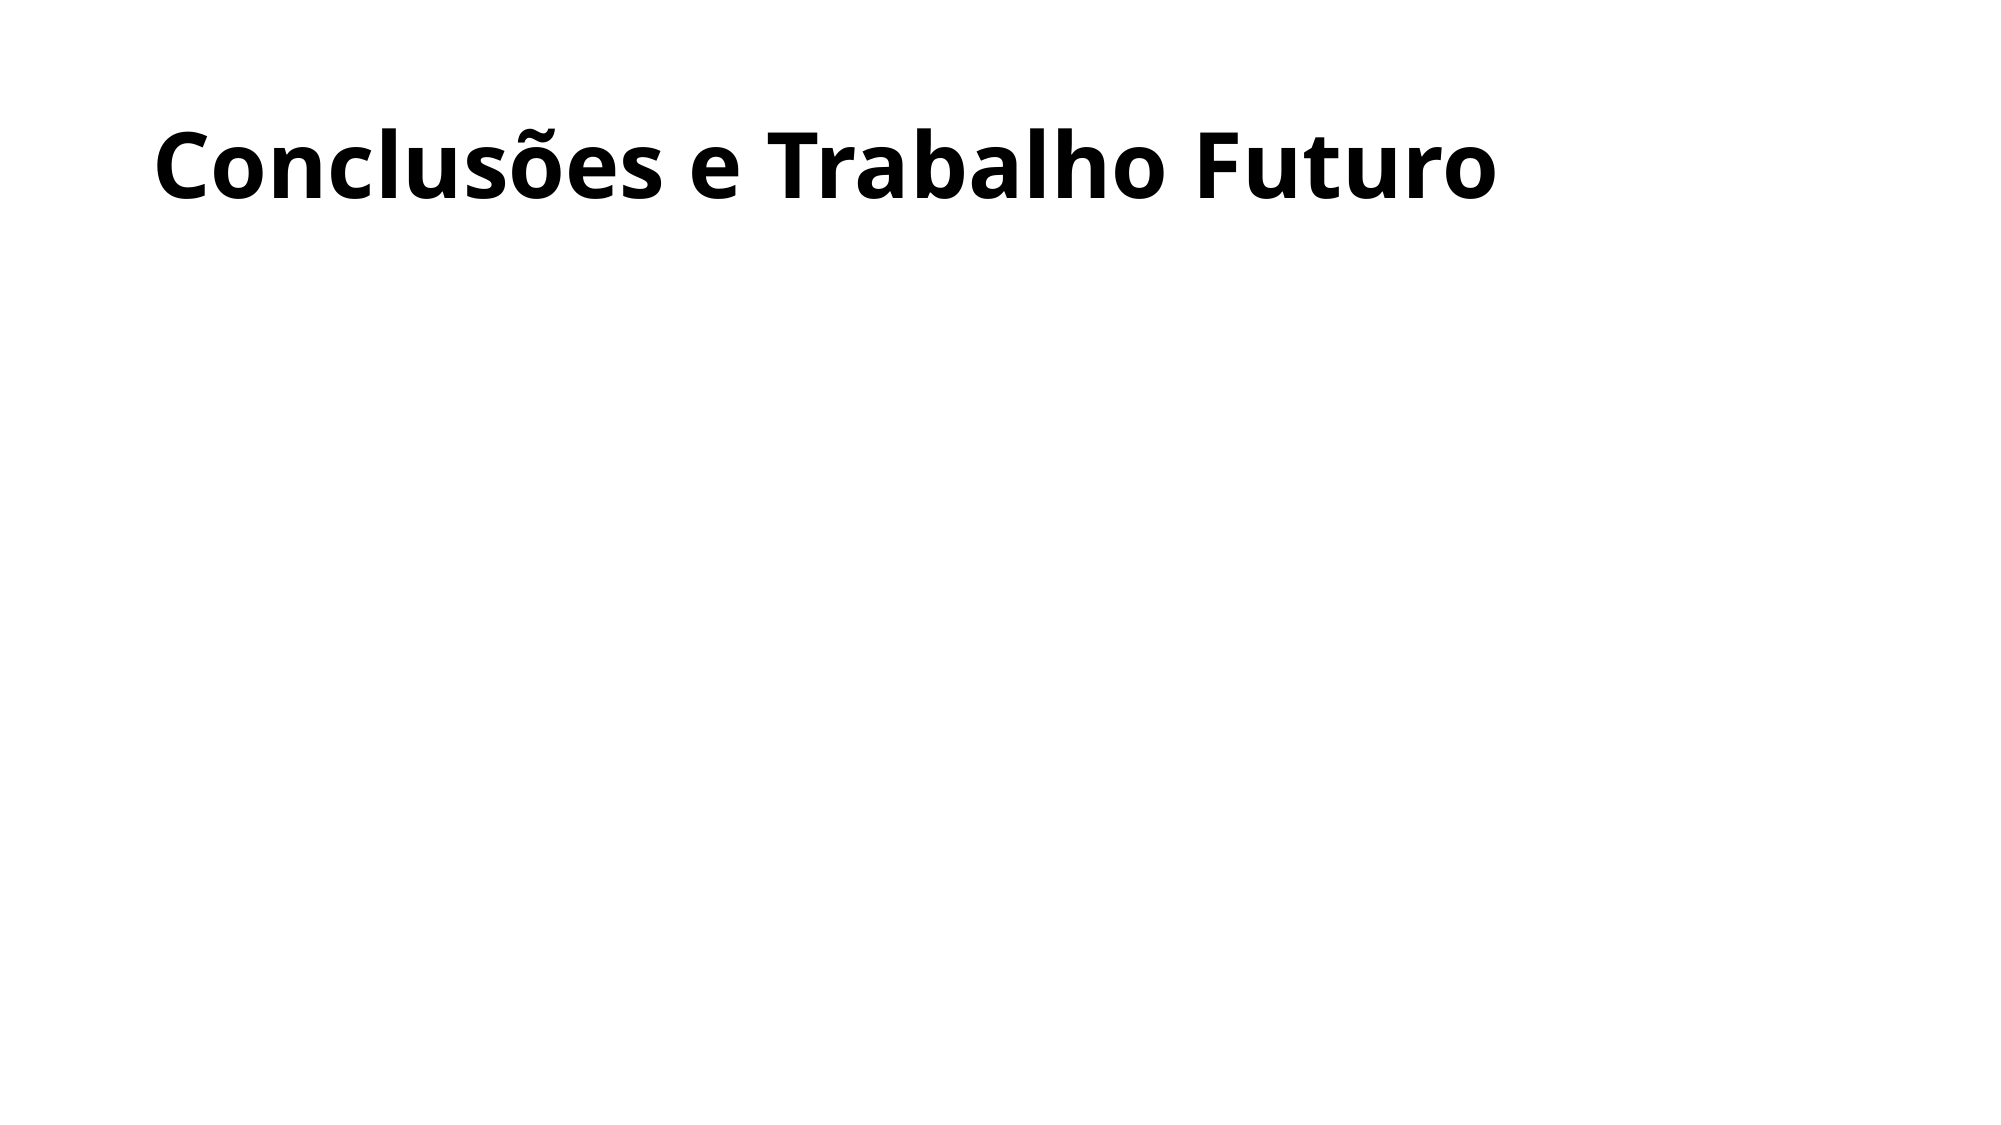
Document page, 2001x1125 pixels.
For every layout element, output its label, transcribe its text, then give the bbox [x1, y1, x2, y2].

title Conclusões e Trabalho Futuro [137, 59, 1863, 278]
